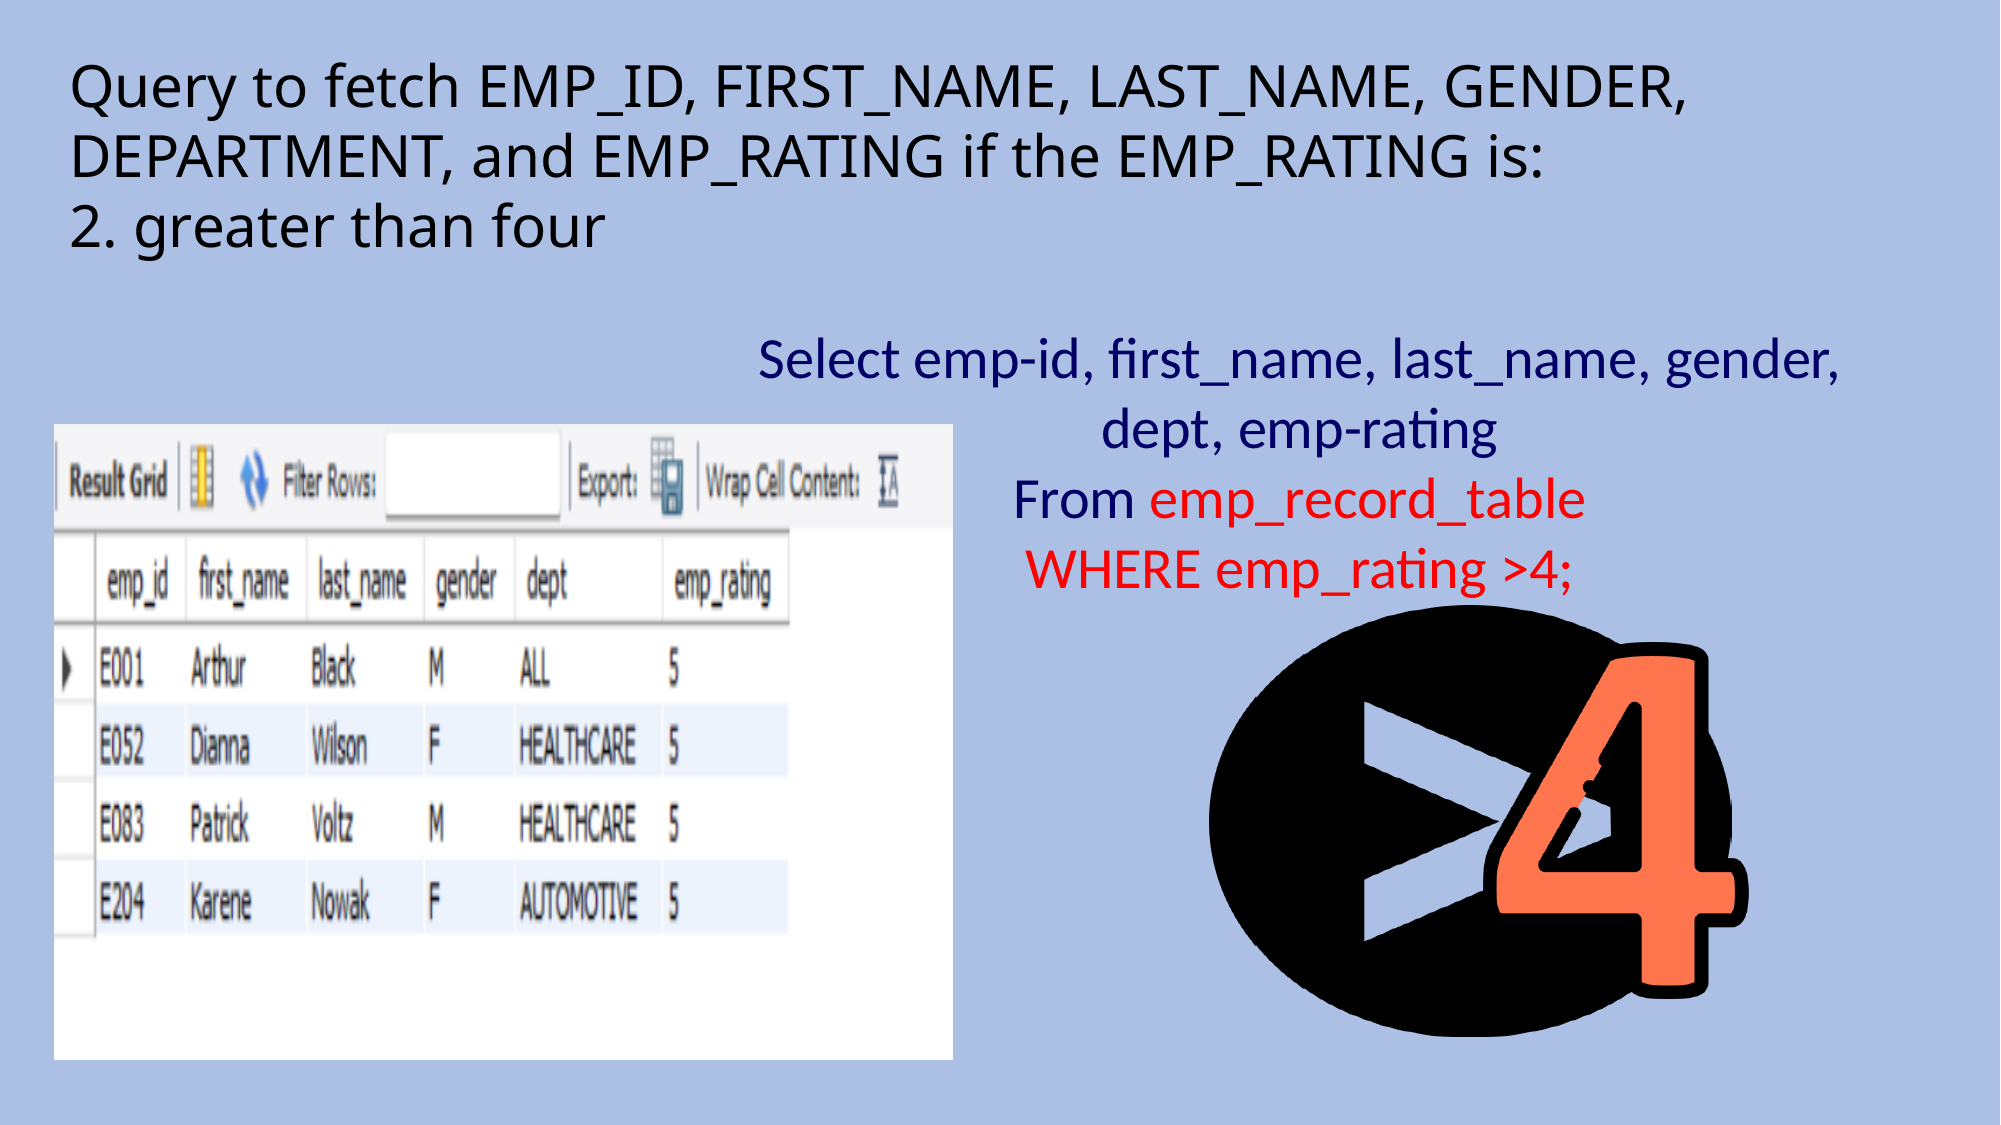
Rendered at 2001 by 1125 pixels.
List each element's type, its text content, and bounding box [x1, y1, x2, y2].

picture [54, 424, 953, 1060]
picture [1209, 605, 1794, 1037]
text_box Select emp-id, first_name, last_name, gender, dept, emp-rating From emp_record_table WHERE emp_rating >4; [703, 313, 1897, 608]
text_box Query to fetch EMP_ID, FIRST_NAME, LAST_NAME, GENDER, DEPARTMENT, and EMP_RATING if the EMP_RATING is: 2. greater than four [54, 42, 1764, 267]
